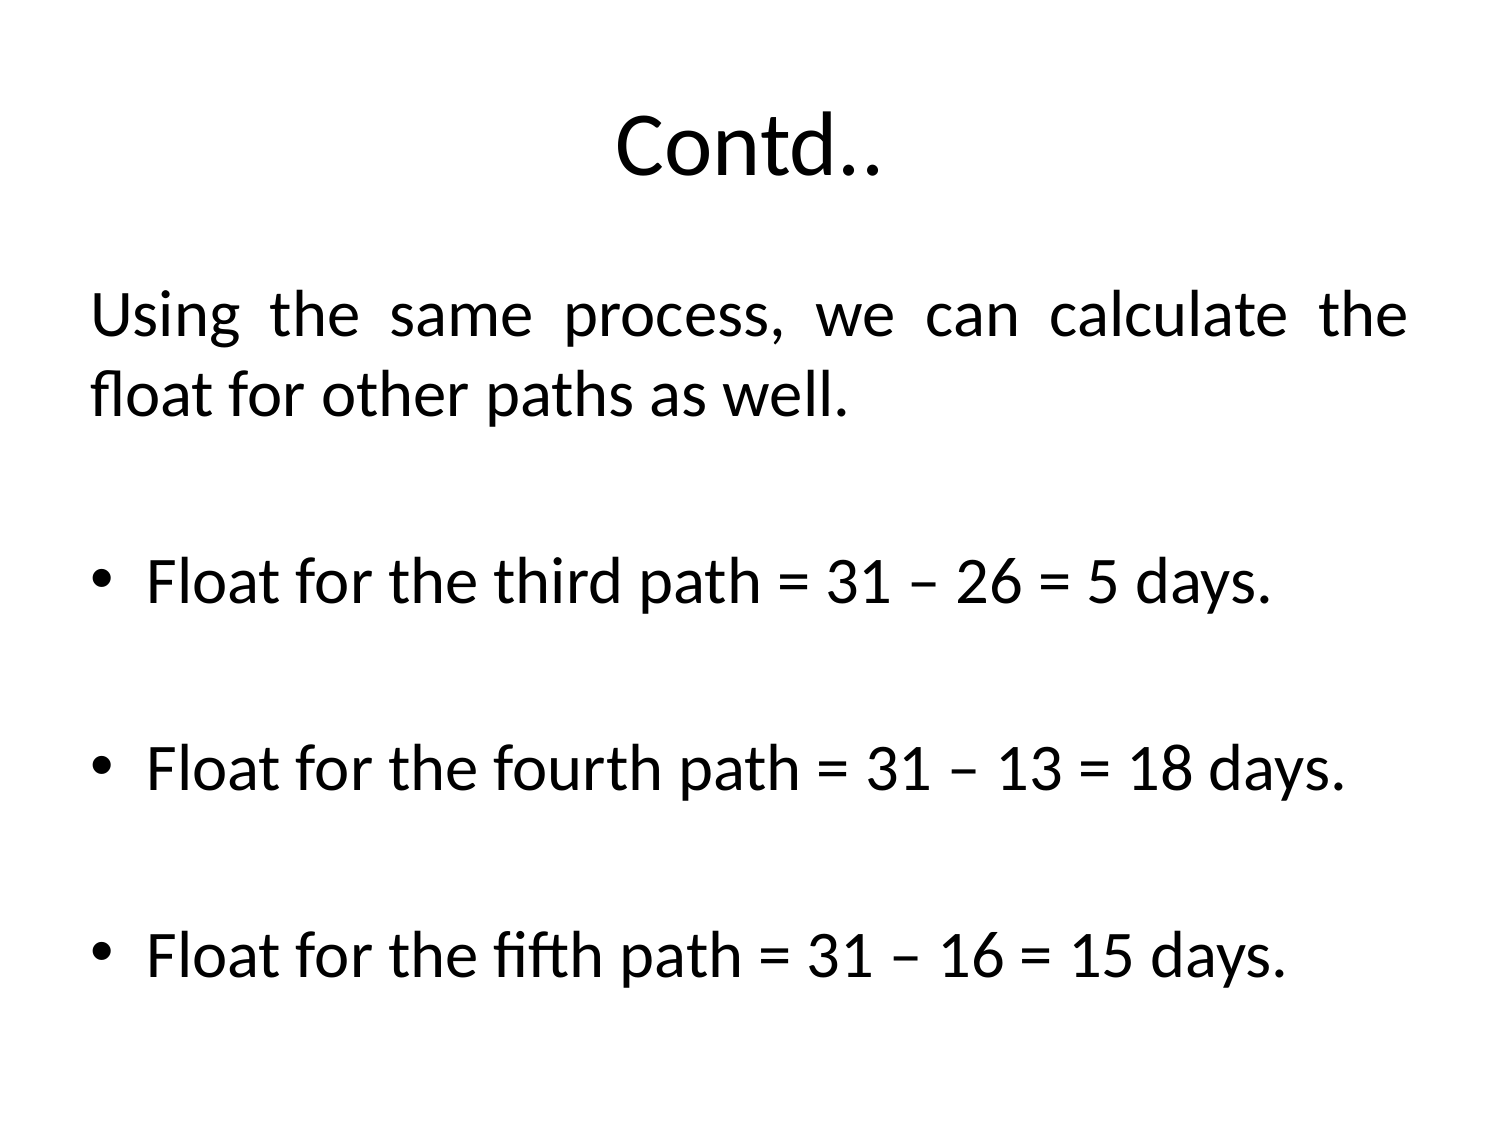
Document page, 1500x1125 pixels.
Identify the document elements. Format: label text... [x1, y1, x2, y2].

title Contd.. [75, 45, 1425, 233]
list Using the same process, we can calculate the float for other paths as well. Float for the third path = 31 – 26 = 5 days. Float for the fourth path = 31 – 13 = 18 days. Float for the fifth path = 31 – 16 = 15 days. [75, 262, 1425, 1005]
